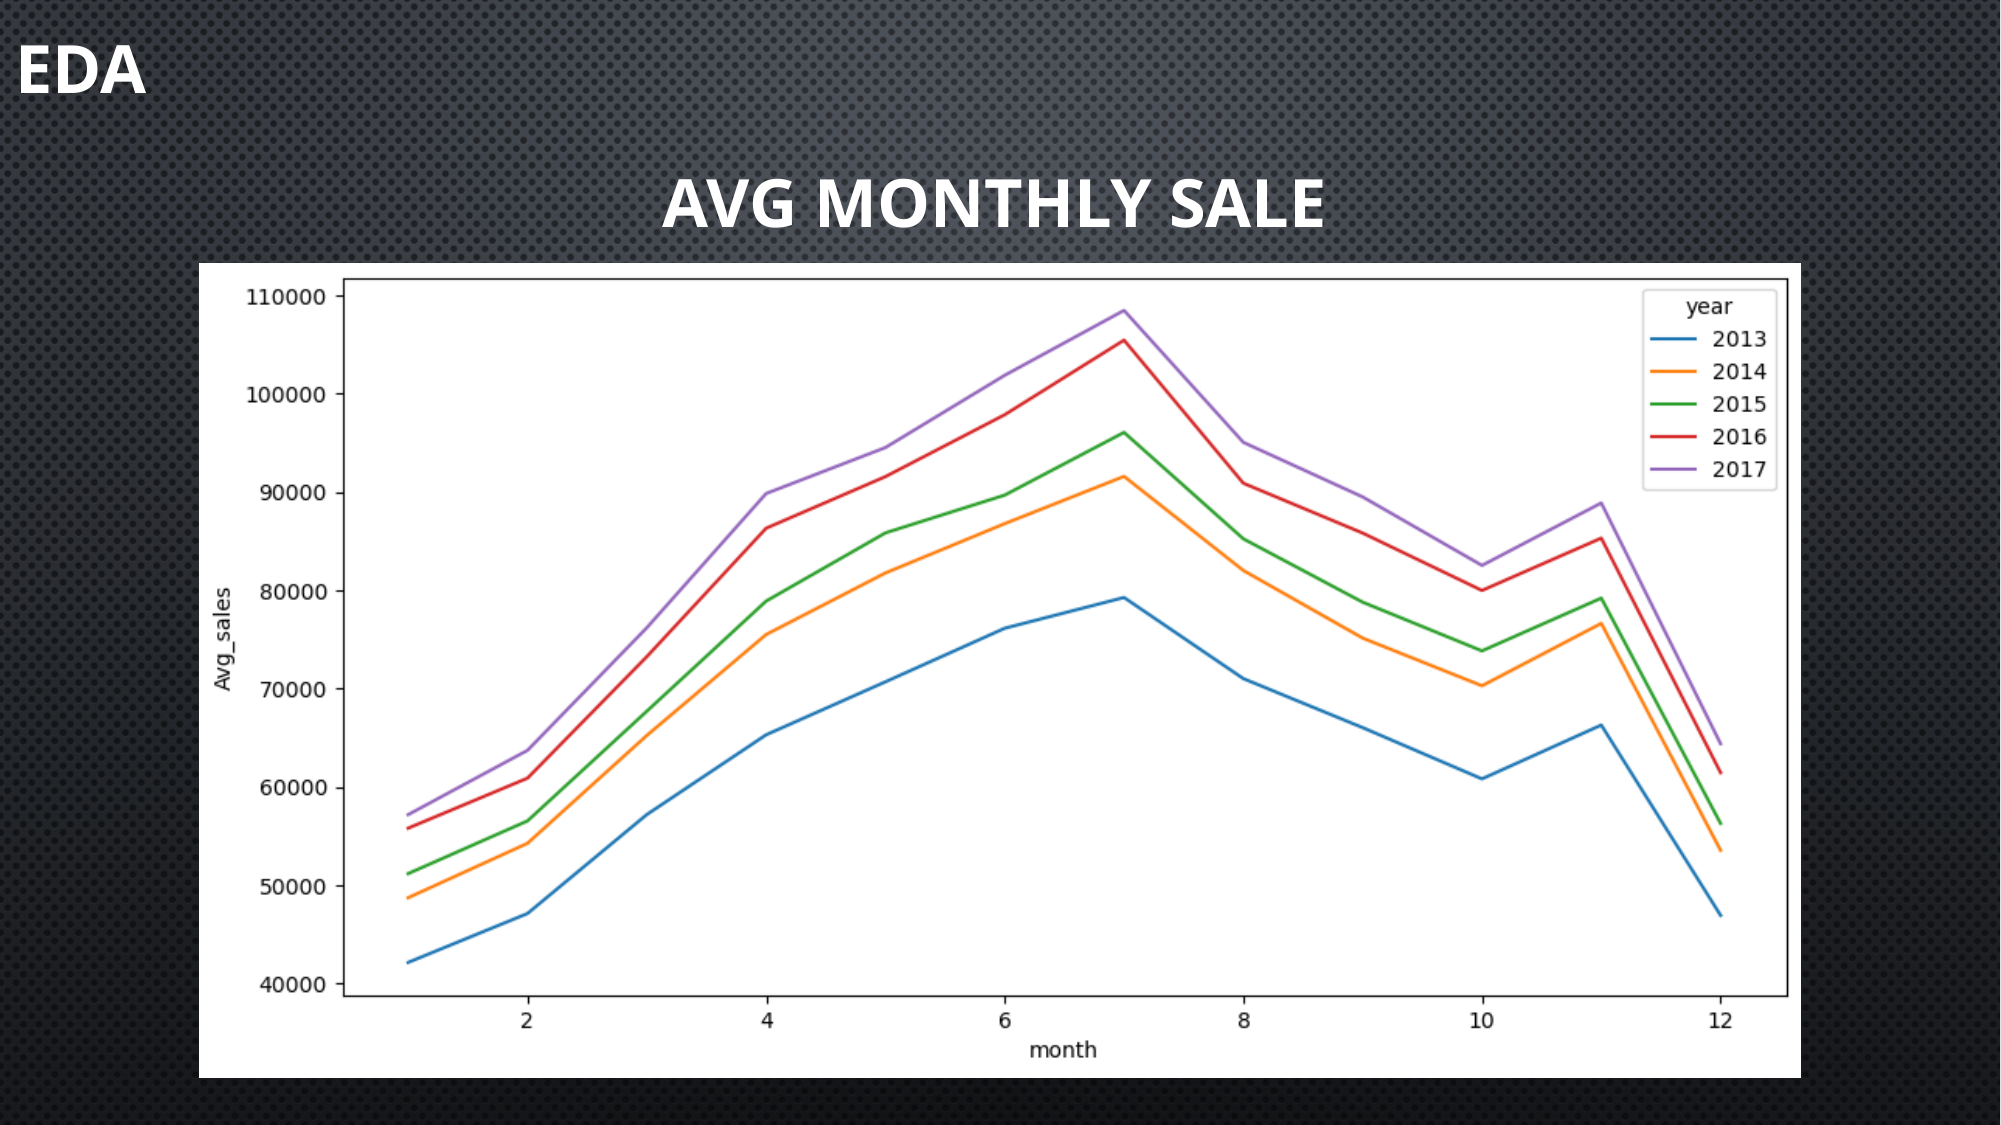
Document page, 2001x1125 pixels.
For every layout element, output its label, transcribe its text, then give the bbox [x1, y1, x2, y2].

title EDA [0, 0, 205, 135]
picture [198, 262, 1802, 1079]
text_box AVG MONTHLY SALE [648, 152, 1352, 248]
